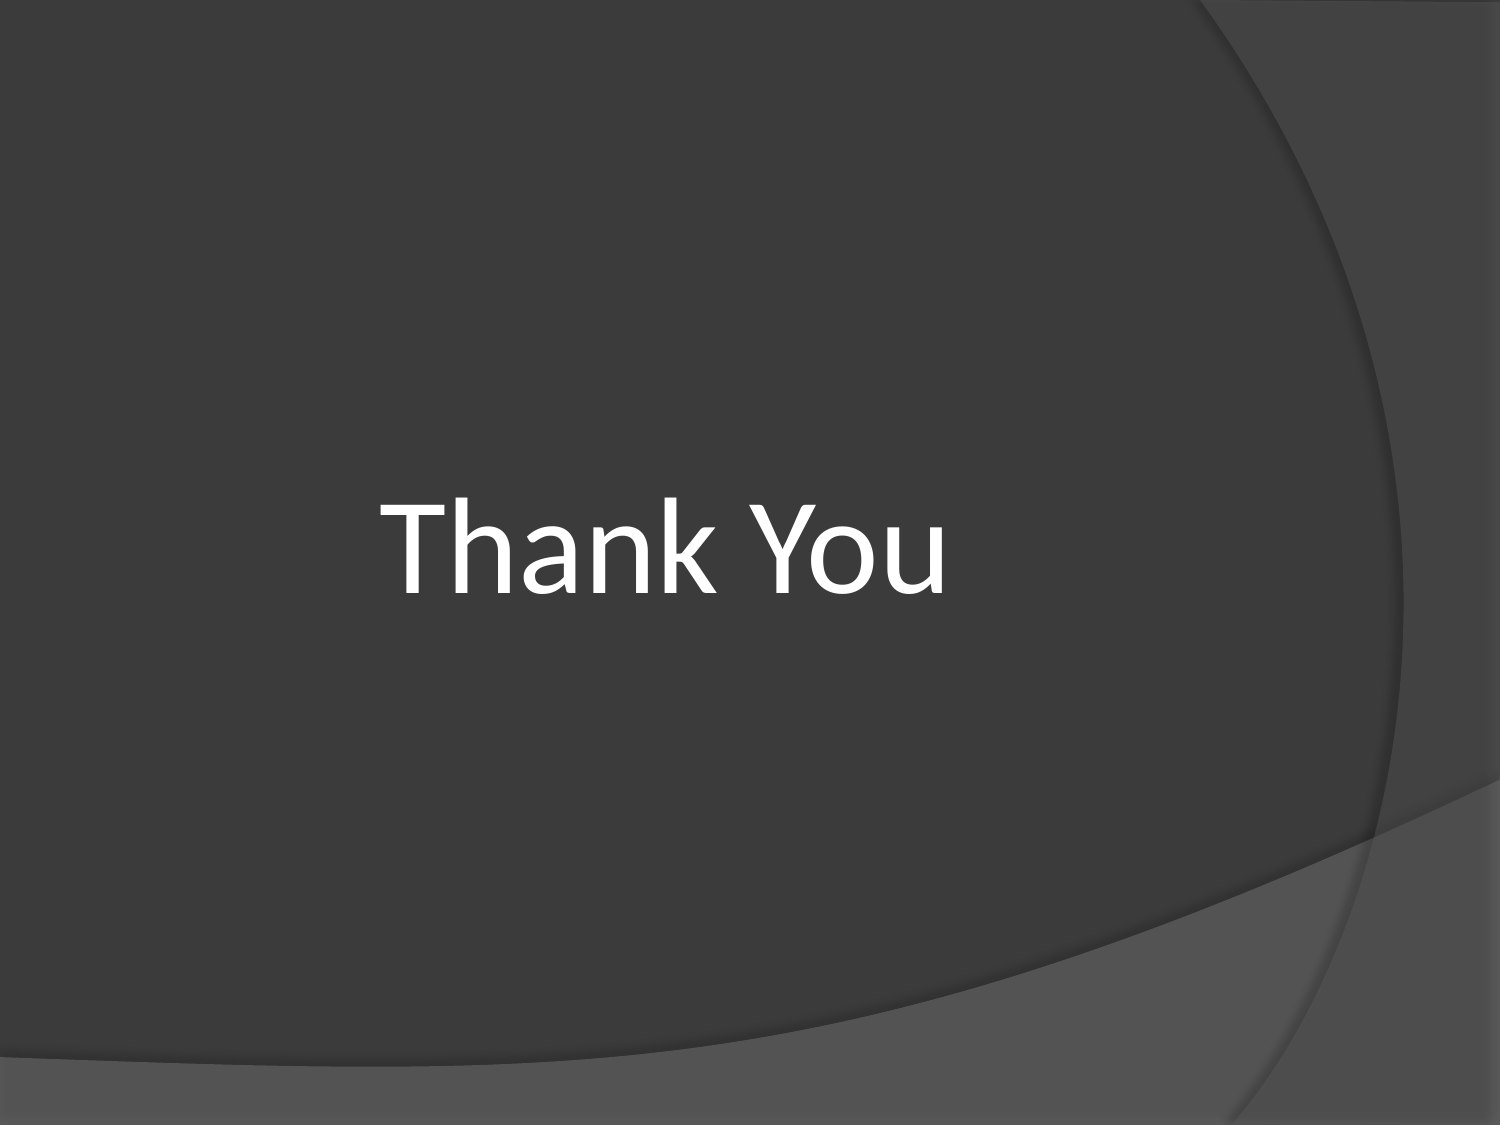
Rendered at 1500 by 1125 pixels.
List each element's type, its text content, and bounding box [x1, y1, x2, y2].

title Thank You [371, 444, 1211, 632]
